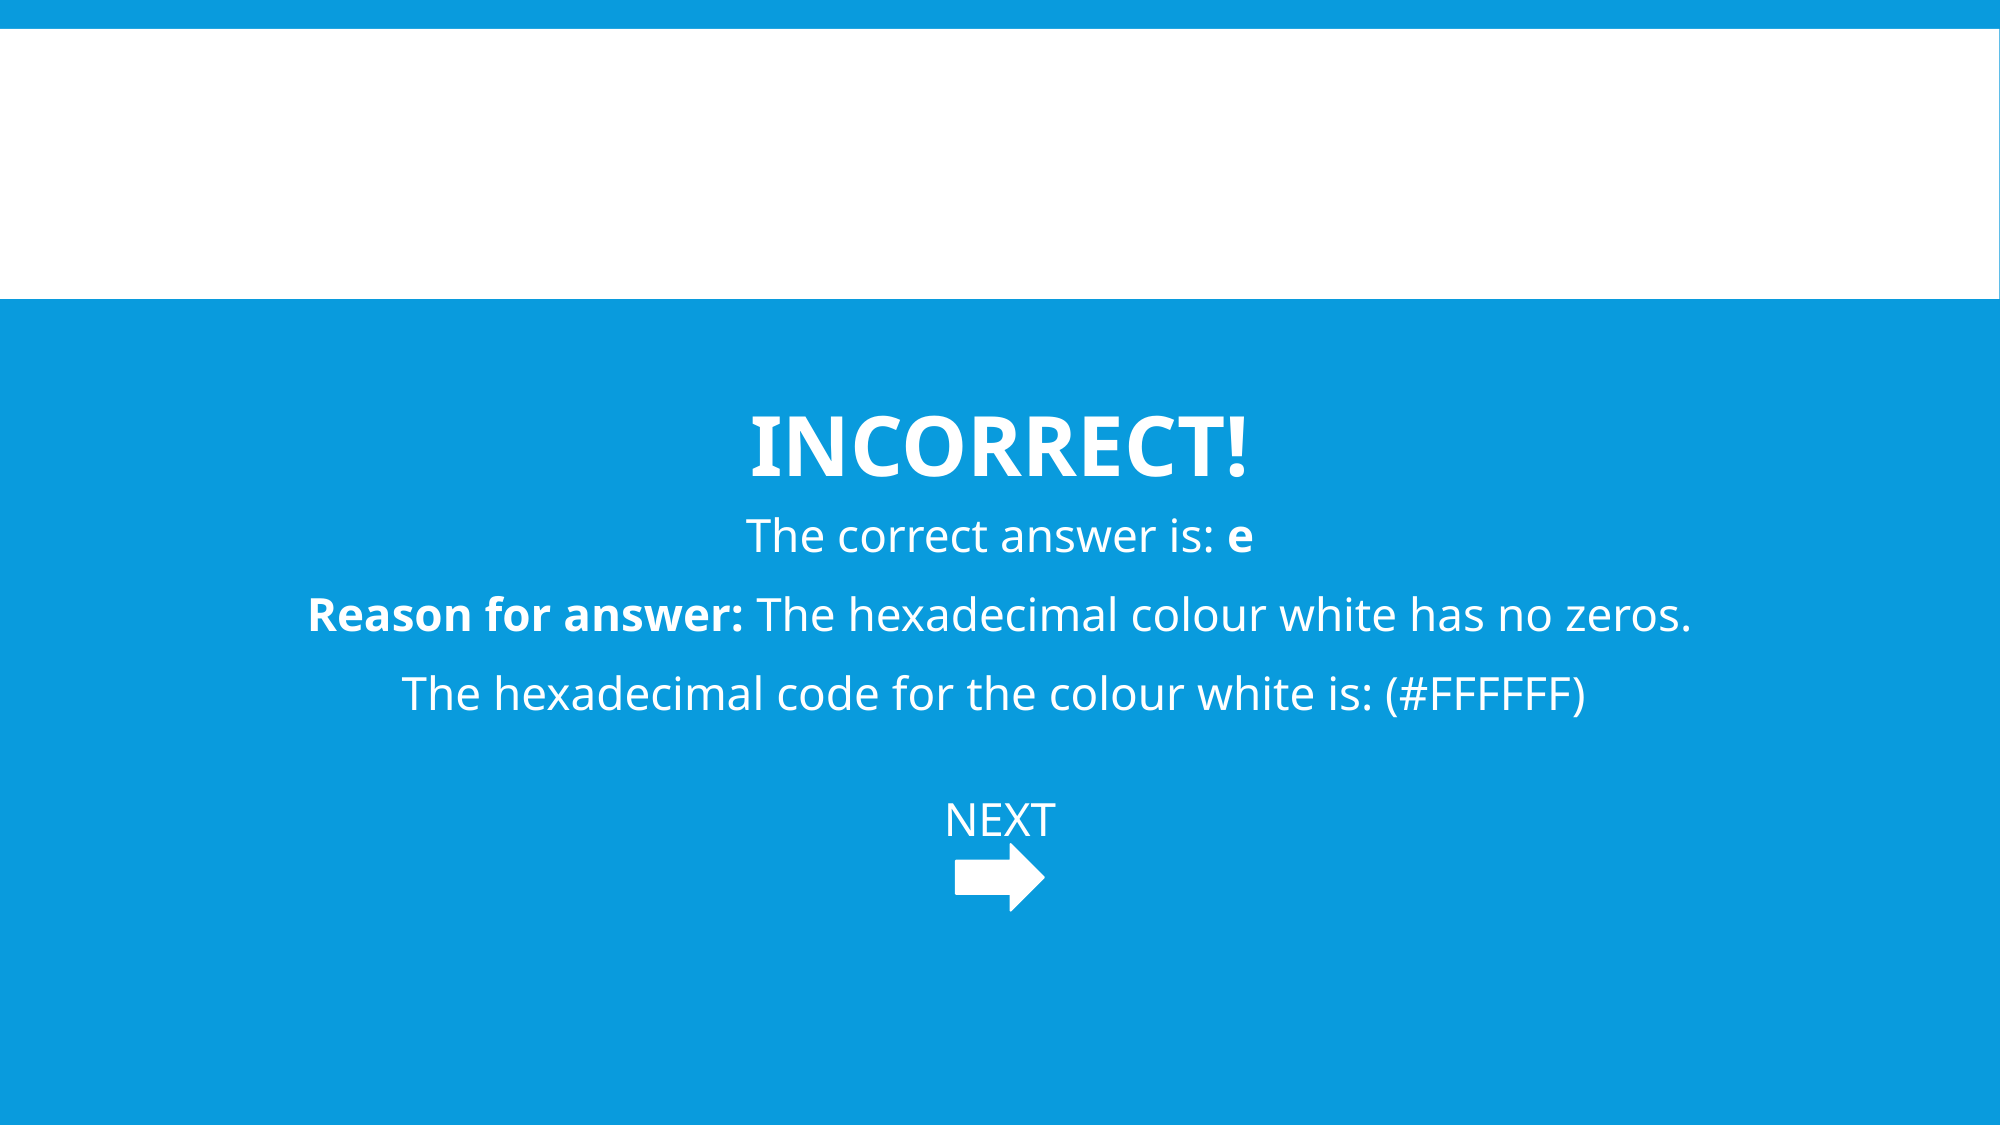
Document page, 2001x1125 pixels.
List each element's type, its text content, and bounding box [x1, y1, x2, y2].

list The correct answer is: e Reason for answer: The hexadecimal colour white has no zeros. The hexadecimal code for the colour white is: (#FFFFFF) [137, 505, 1863, 704]
text_box NEXT [137, 704, 1863, 1014]
text_box [954, 843, 1045, 912]
title Incorrect! [137, 342, 1863, 505]
